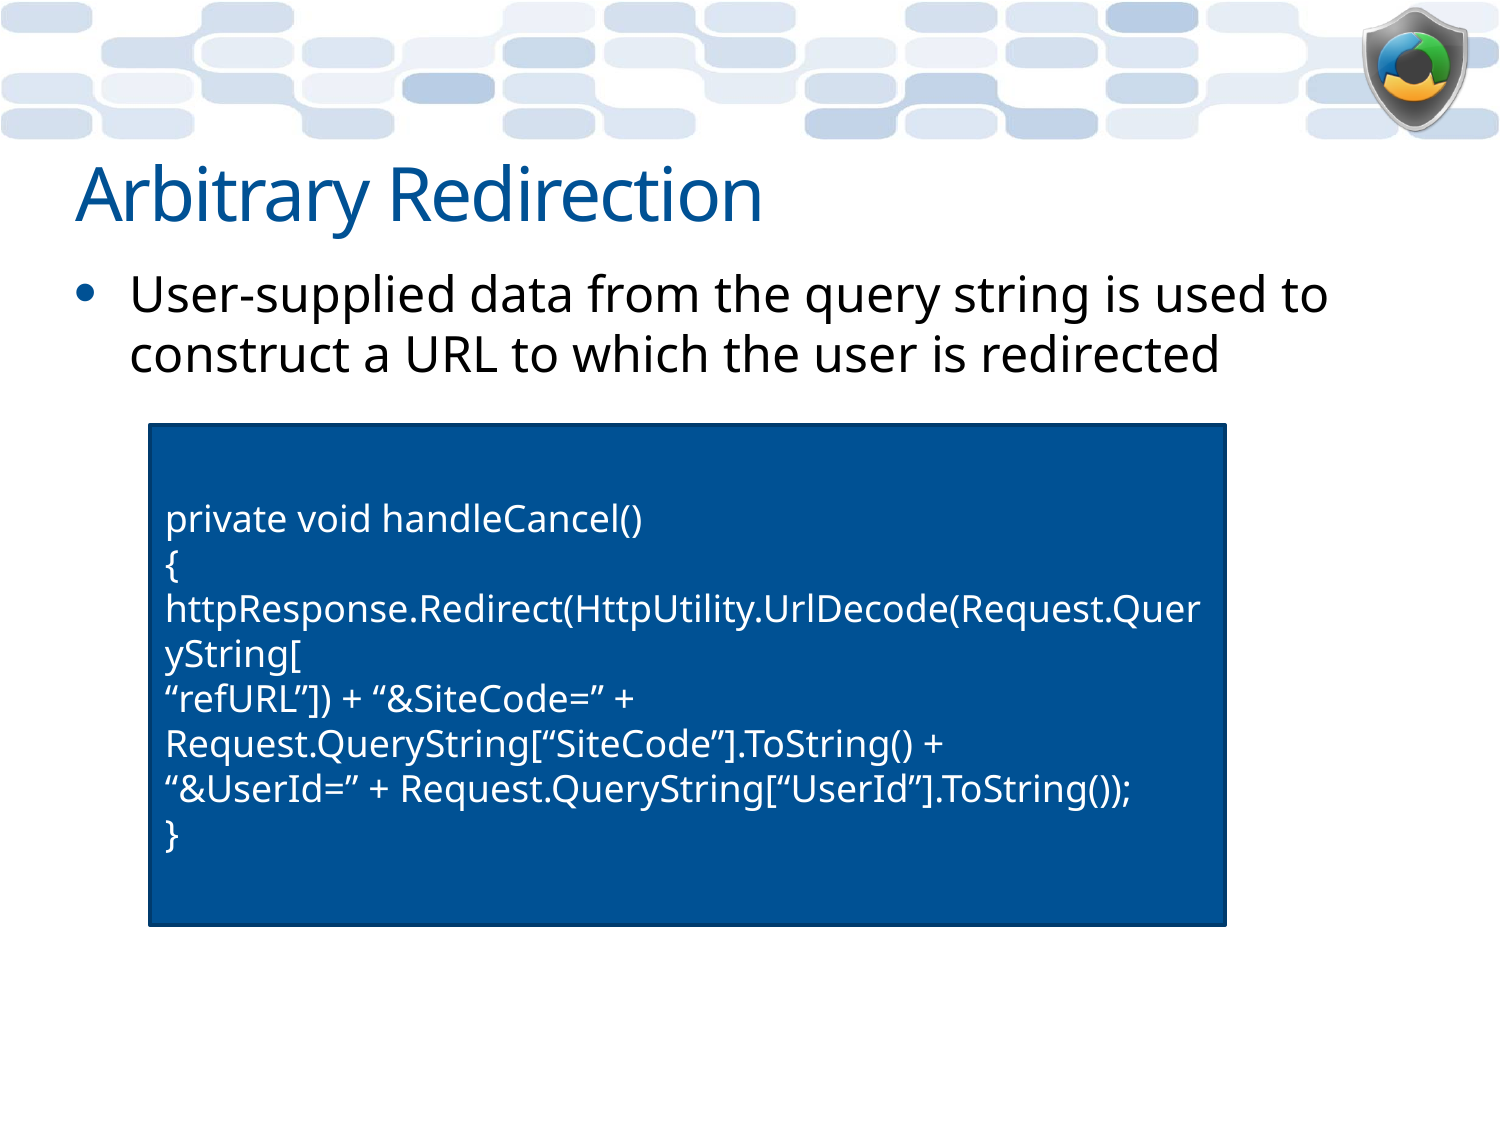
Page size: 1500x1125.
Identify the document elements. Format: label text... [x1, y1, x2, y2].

title Arbitrary Redirection [75, 146, 1425, 238]
text_box private void handleCancel() { httpResponse.Redirect(HttpUtility.UrlDecode(Request.QueryString[ “refURL”]) + “&SiteCode=” + Request.QueryString[“SiteCode”].ToString() + “&UserId=” + Request.QueryString[“UserId”].ToString()); } [148, 423, 1227, 927]
list User-supplied data from the query string is used to construct a URL to which the user is redirected [73, 262, 1424, 384]
picture [0, 0, 1500, 140]
